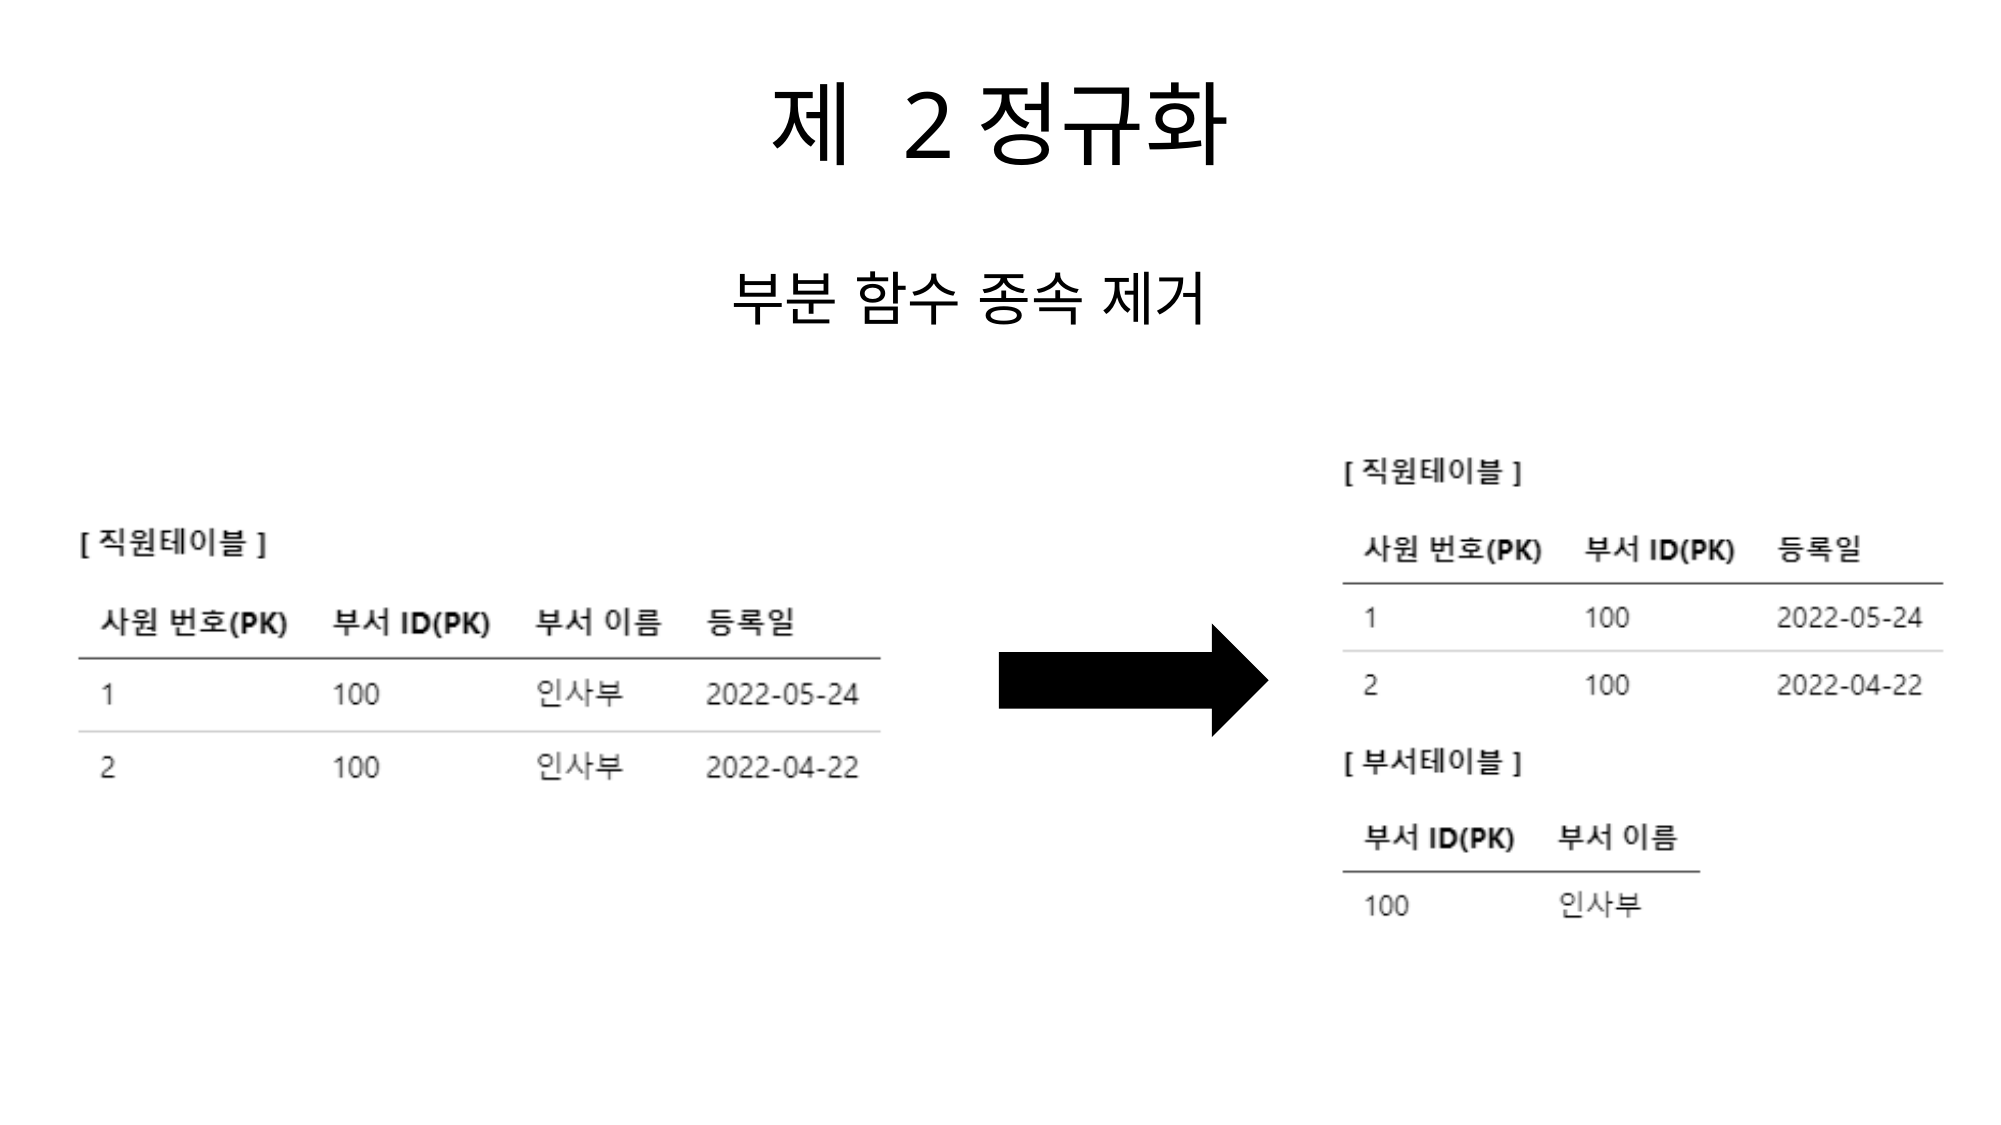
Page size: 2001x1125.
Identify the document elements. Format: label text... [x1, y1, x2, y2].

text_box 부분 함수 종속 제거 [716, 254, 1354, 340]
text_box [998, 623, 1269, 738]
picture [49, 503, 937, 817]
title 제 2정규화 [137, 19, 1863, 238]
picture [1331, 448, 2000, 955]
